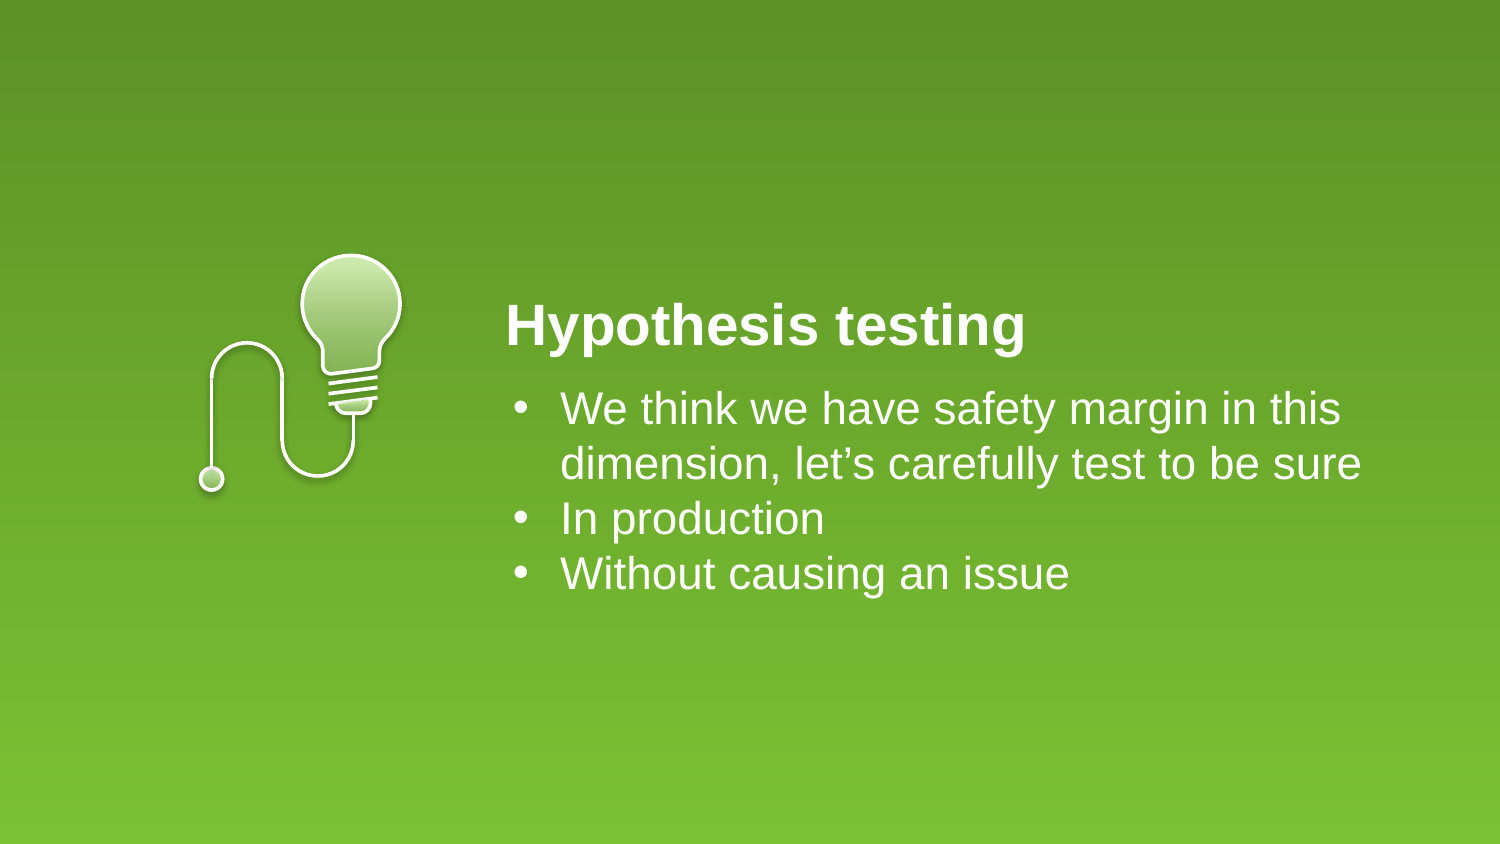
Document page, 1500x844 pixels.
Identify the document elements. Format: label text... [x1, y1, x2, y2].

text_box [300, 252, 401, 414]
text_box [318, 440, 354, 477]
text_box [281, 440, 318, 477]
text_box [210, 342, 246, 379]
text_box Hypothesis testing [491, 287, 1223, 372]
text_box [199, 469, 224, 491]
text_box We think we have safety margin in this dimension, let’s carefully test to be sure In production Without causing an issue [498, 371, 1393, 607]
text_box [246, 341, 283, 379]
